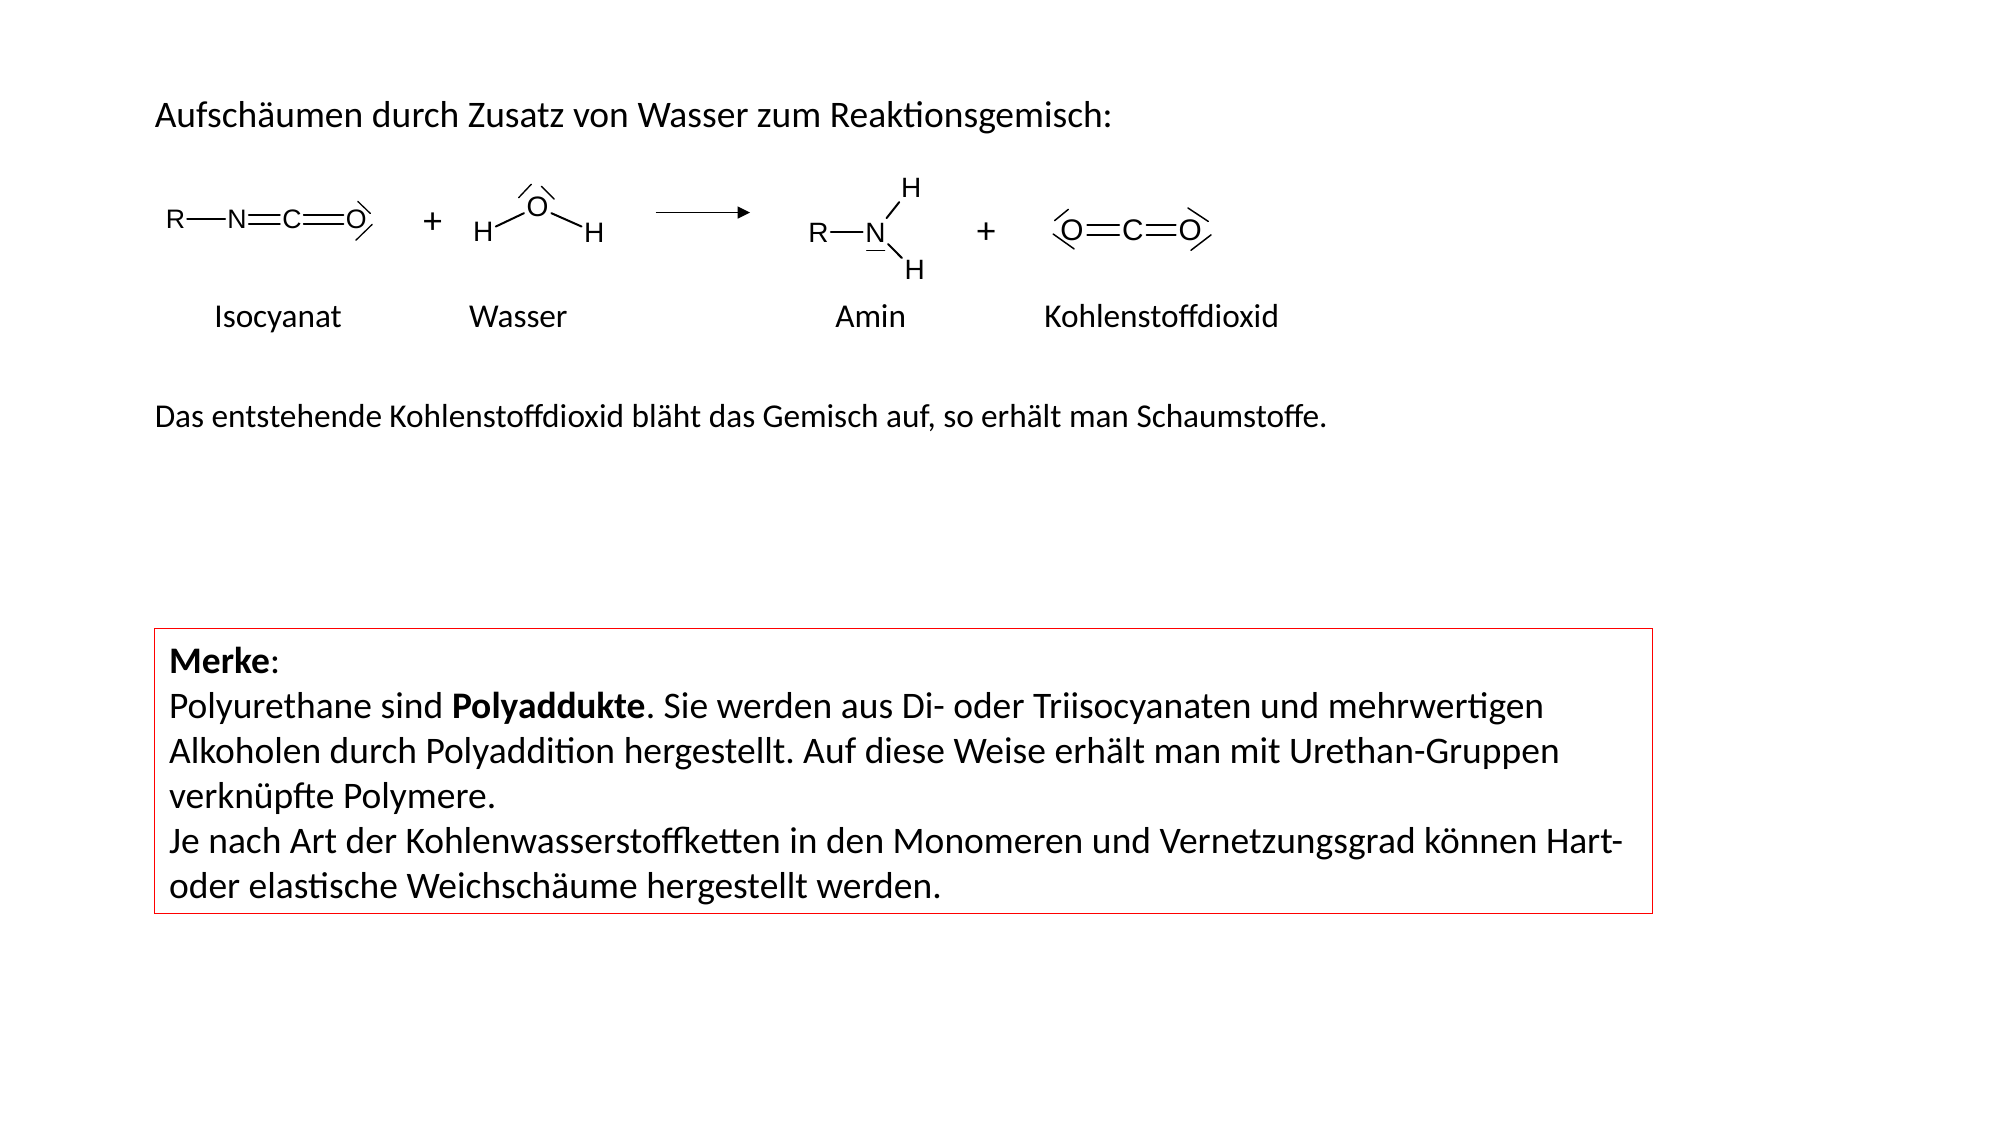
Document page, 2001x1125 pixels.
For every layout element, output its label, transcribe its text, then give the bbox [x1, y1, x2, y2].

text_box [1050, 205, 1215, 254]
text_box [165, 199, 375, 243]
text_box Kohlenstoffdioxid [1029, 286, 1304, 342]
text_box Amin [820, 286, 1029, 342]
text_box Merke: Polyurethane sind Polyaddukte. Sie werden aus Di- oder Triisocyanaten und mehrwertigen Alkoholen durch Polyaddition hergestellt. Auf diese Weise erhält man mit Urethan-Gruppen verknüpfte Polymere. Je nach Art der Kohlenwasserstoffketten in den Monomeren und Vernetzungsgrad können Hart- oder elastische Weichschäume hergestellt werden. [154, 628, 1653, 914]
text_box Wasser [454, 286, 664, 342]
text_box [472, 182, 605, 250]
text_box + [962, 199, 1038, 259]
text_box Isocyanat [199, 286, 409, 342]
text_box Aufschäumen durch Zusatz von Wasser zum Reaktionsgemisch: [139, 82, 1340, 143]
text_box Das entstehende Kohlenstoffdioxid bläht das Gemisch auf, so erhält man Schaumstoffe. [139, 386, 1608, 442]
text_box + [408, 188, 472, 249]
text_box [808, 172, 926, 287]
